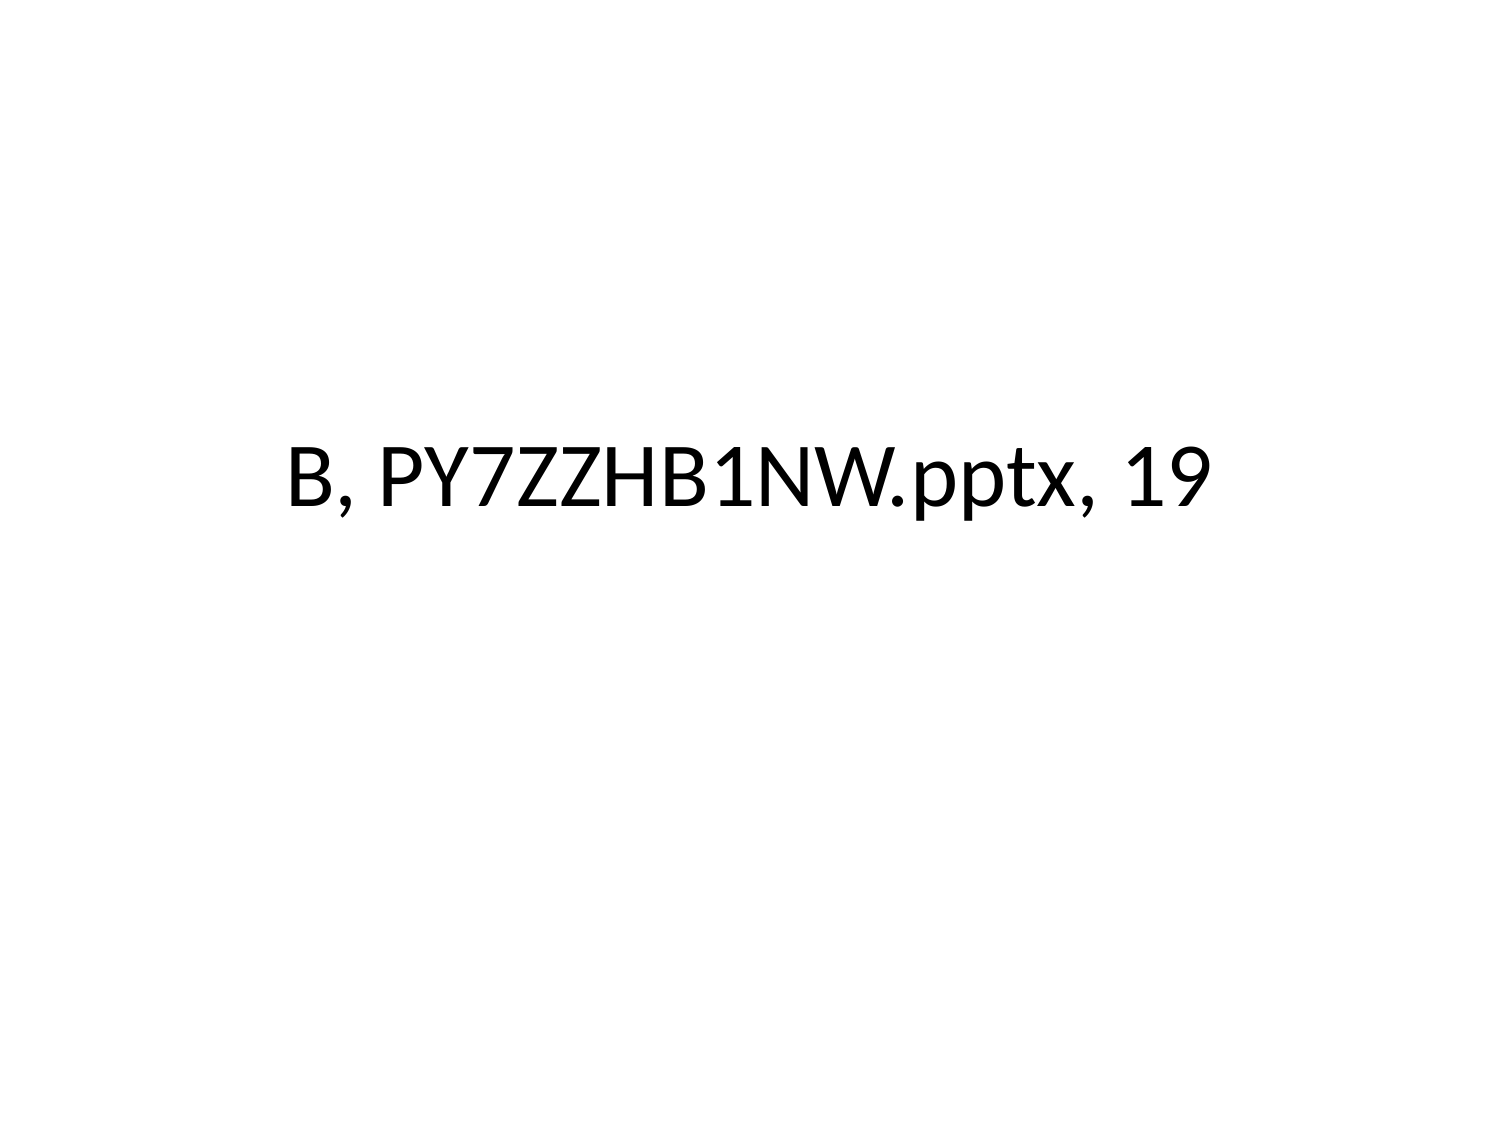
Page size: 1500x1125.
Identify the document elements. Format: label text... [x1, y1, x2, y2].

title B, PY7ZZHB1NW.pptx, 19 [112, 349, 1388, 591]
